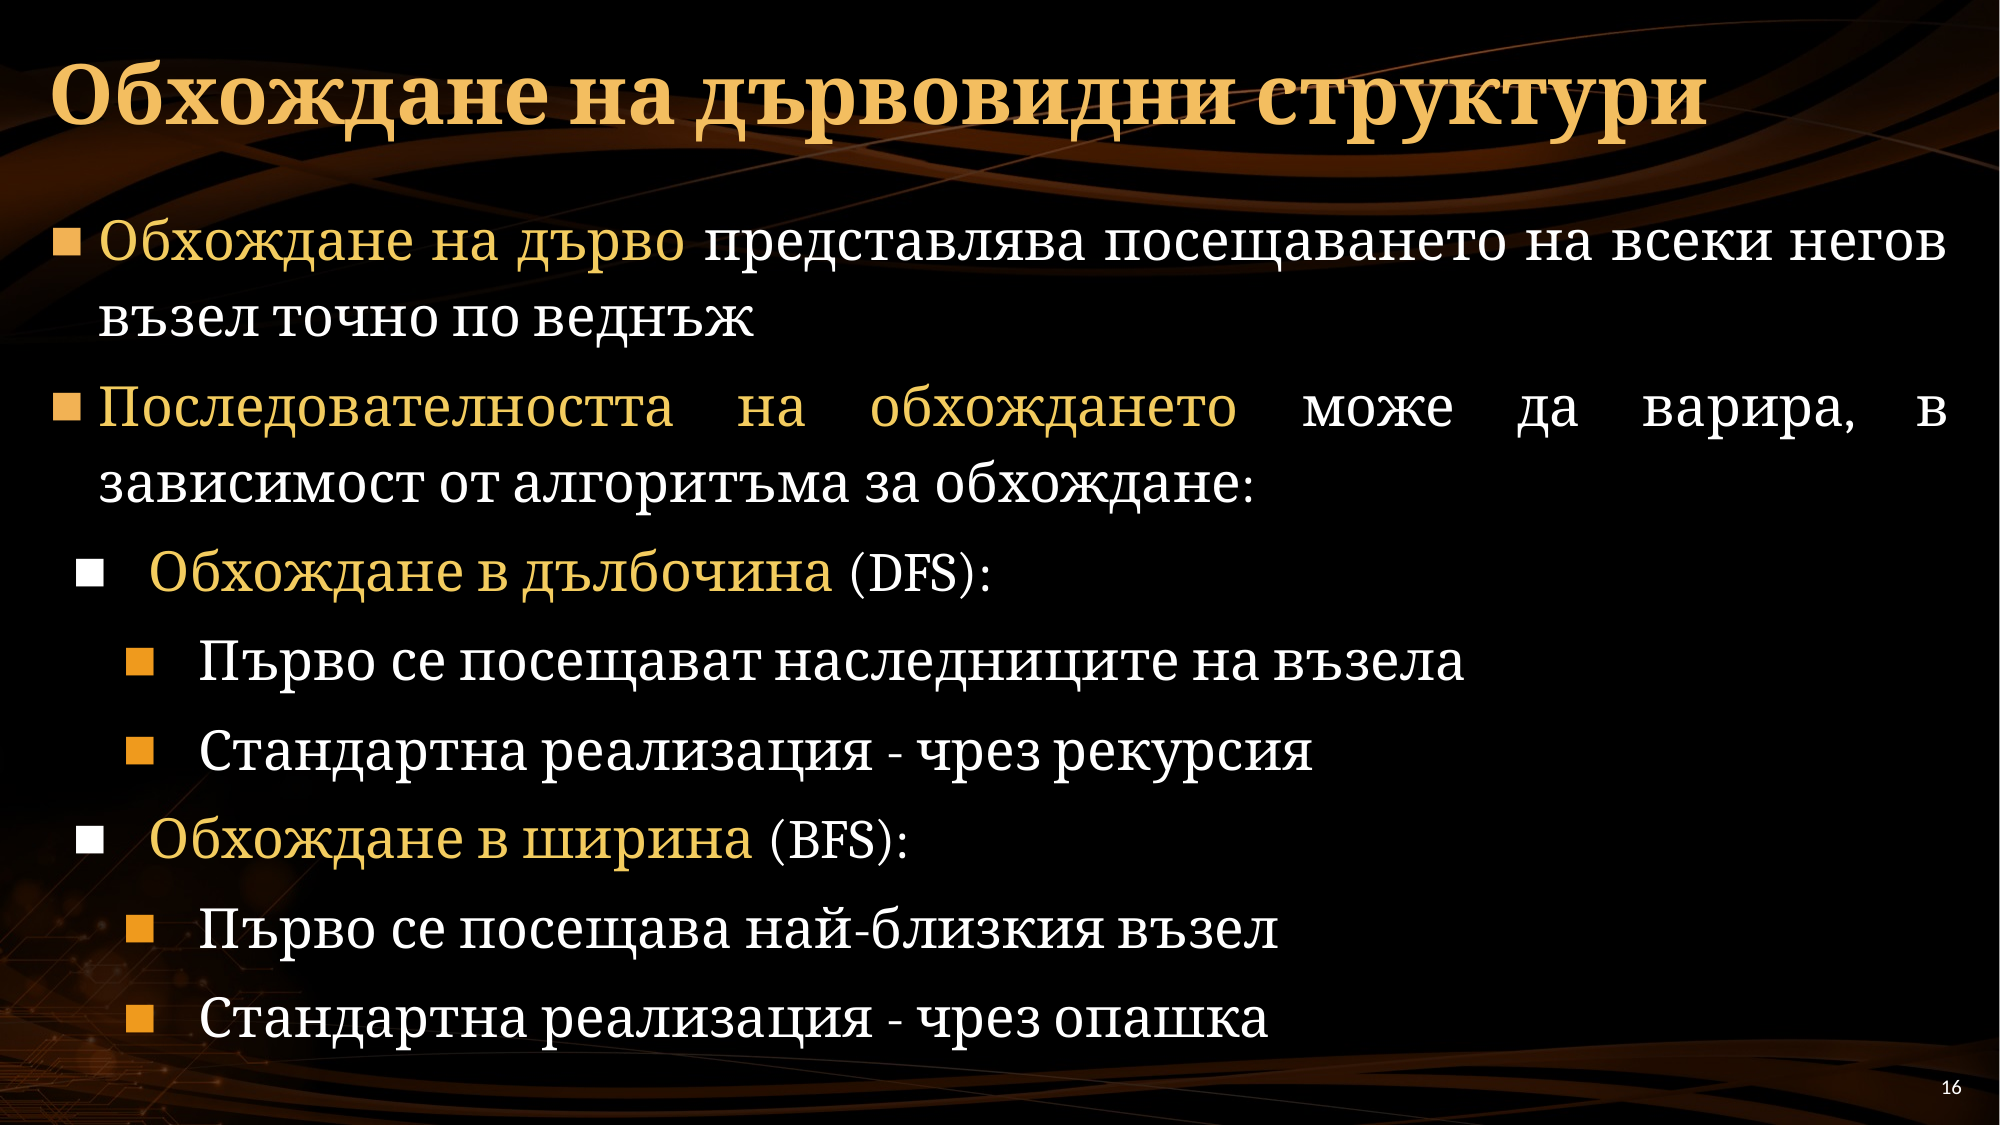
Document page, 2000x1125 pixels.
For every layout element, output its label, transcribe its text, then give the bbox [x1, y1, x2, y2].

slide_number 16 [1897, 1070, 1968, 1103]
title Обхождане на дървовидни структури [30, 6, 1968, 189]
picture [0, 0, 2000, 1125]
list Обхождане на дърво представлява посещаването на всеки негов възел точно по веднъж Последователността на обхождането може да варира, в зависимост от алгоритъма за обхождане: Обхождане в дълбочина (DFS): Първо се посещават наследниците на възела Стандартна реализация - чрез рекурсия Обхождане в ширина (BFS): Първо се посещава най-близкия възел Стандартна реализация - чрез опашка [31, 189, 1968, 1103]
